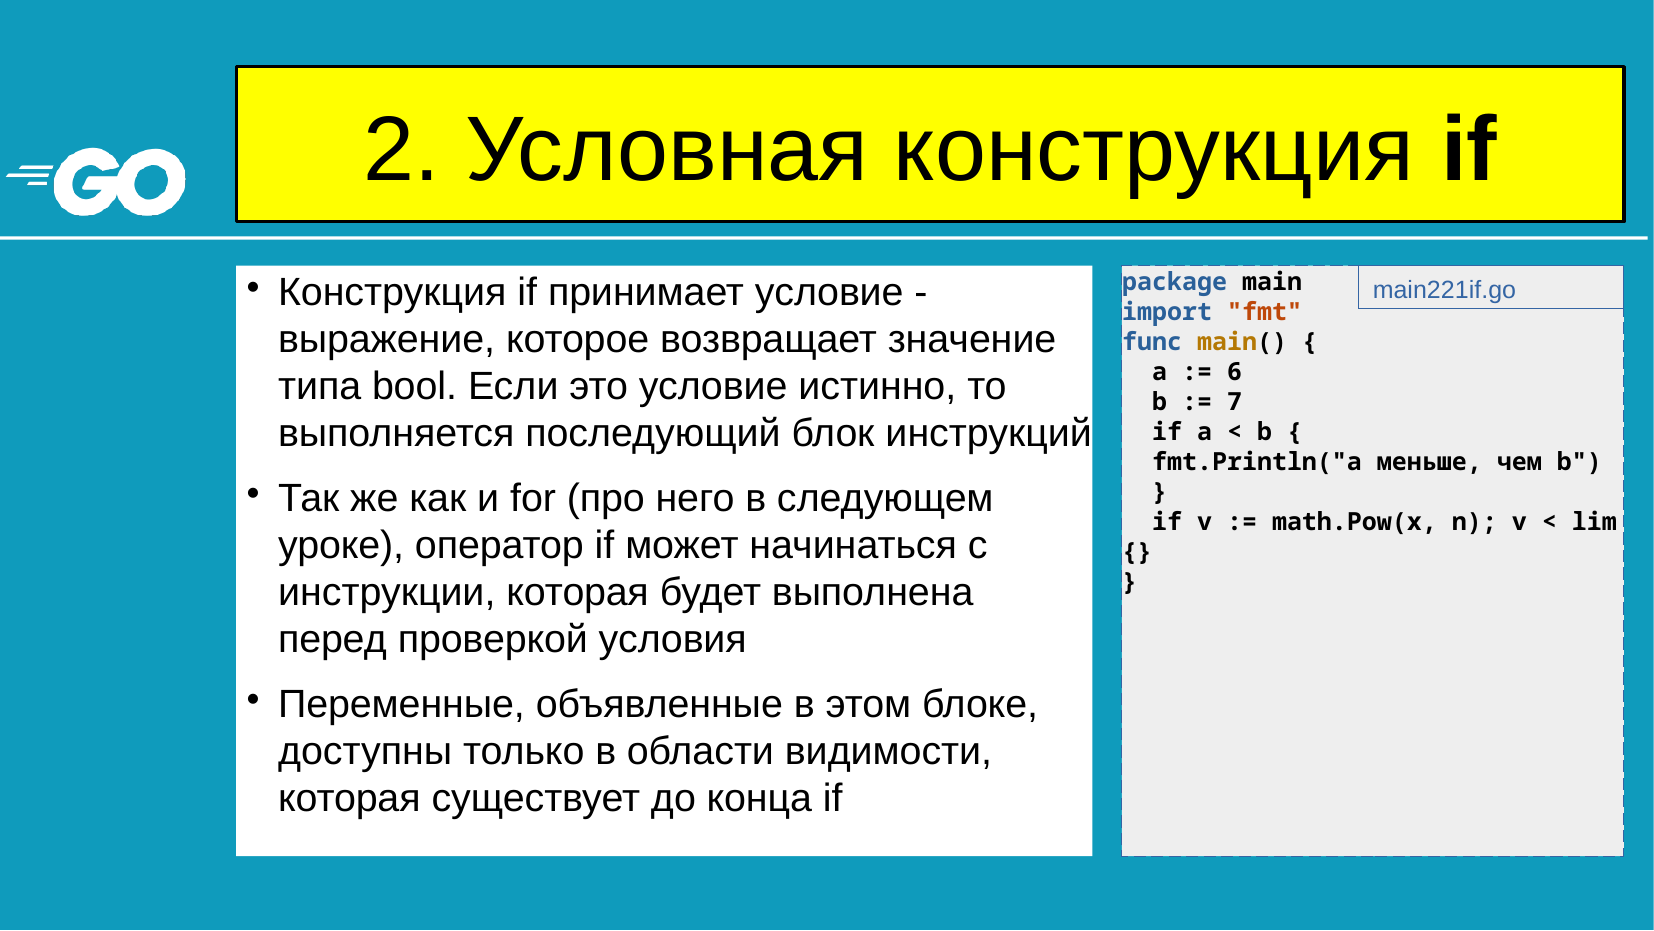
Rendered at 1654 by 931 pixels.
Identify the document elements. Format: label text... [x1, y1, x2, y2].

list Конструкция if принимает условие - выражение, которое возвращает значение типа bool. Если это условие истинно, то выполняется последующий блок инструкций Так же как и for (про него в следующем уроке), оператор if может начинаться с инструкции, которая будет выполнена перед проверкой условия Переменные, объявленные в этом блоке, доступны только в области видимости, которая существует до конца if [236, 265, 1093, 857]
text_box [1121, 265, 1624, 857]
title 2. Условная конструкция if [235, 65, 1626, 223]
picture [54, 148, 185, 215]
